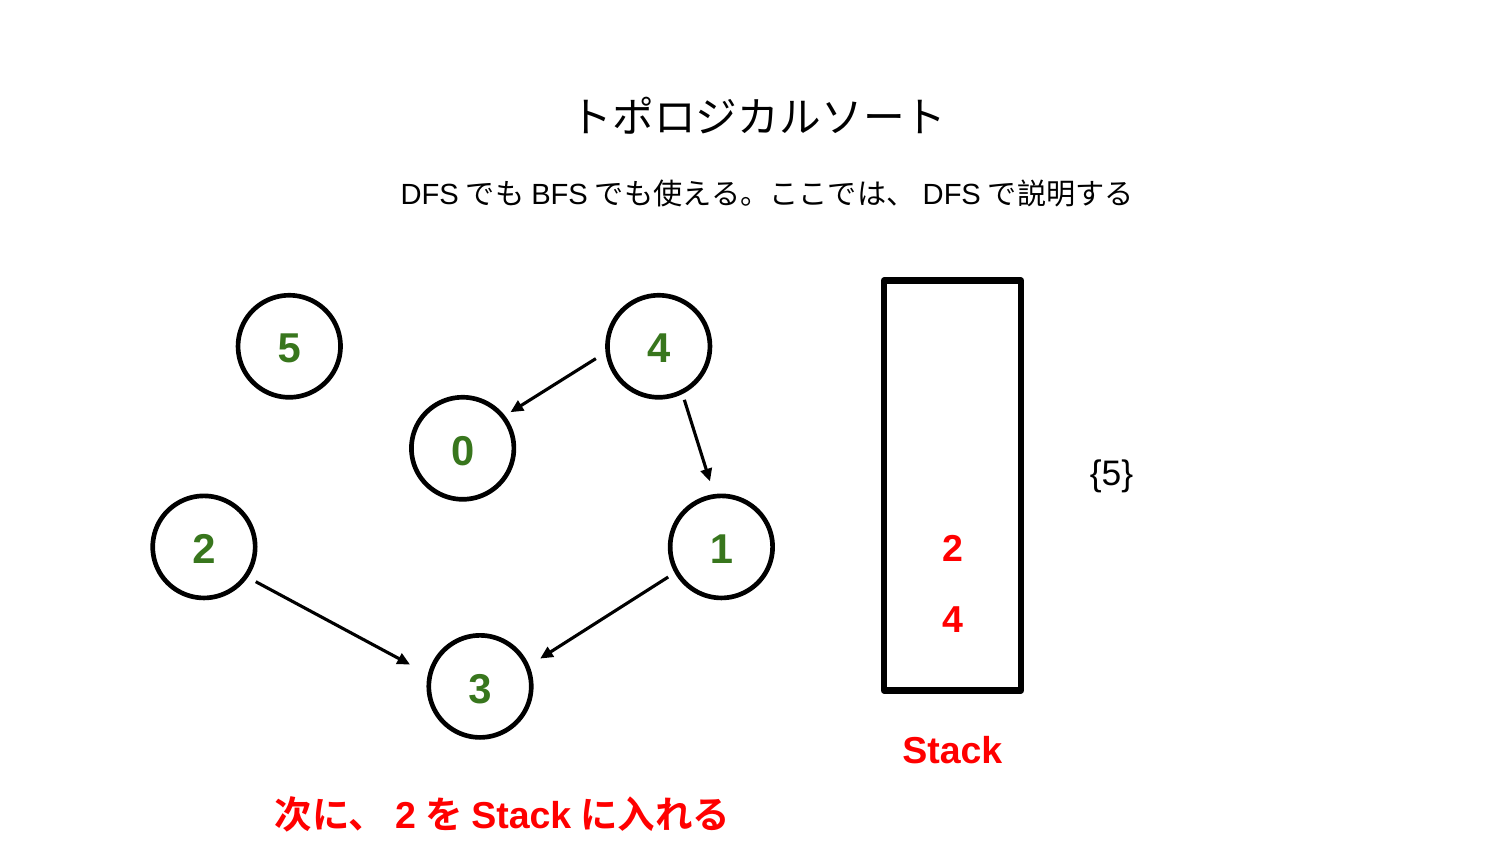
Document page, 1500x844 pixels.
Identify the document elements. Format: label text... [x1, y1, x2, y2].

text_box トポロジカルソート [486, 64, 1031, 159]
text_box 次に、2をStackに入れる [57, 762, 948, 844]
text_box [883, 280, 1021, 691]
text_box 3 [428, 635, 532, 738]
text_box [684, 399, 711, 482]
text_box 4 [607, 295, 710, 398]
text_box 4 [901, 567, 1004, 669]
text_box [540, 576, 669, 659]
text_box Stack [850, 698, 1054, 800]
text_box 2 [152, 495, 256, 598]
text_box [255, 581, 410, 665]
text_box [510, 358, 597, 413]
text_box 2 [901, 496, 1004, 567]
text_box {5} [1075, 434, 1426, 537]
text_box 0 [411, 397, 514, 500]
text_box DFSでもBFSでも使える。ここでは、DFSで説明する [385, 159, 1246, 262]
text_box 5 [238, 295, 341, 398]
text_box 1 [670, 495, 773, 598]
